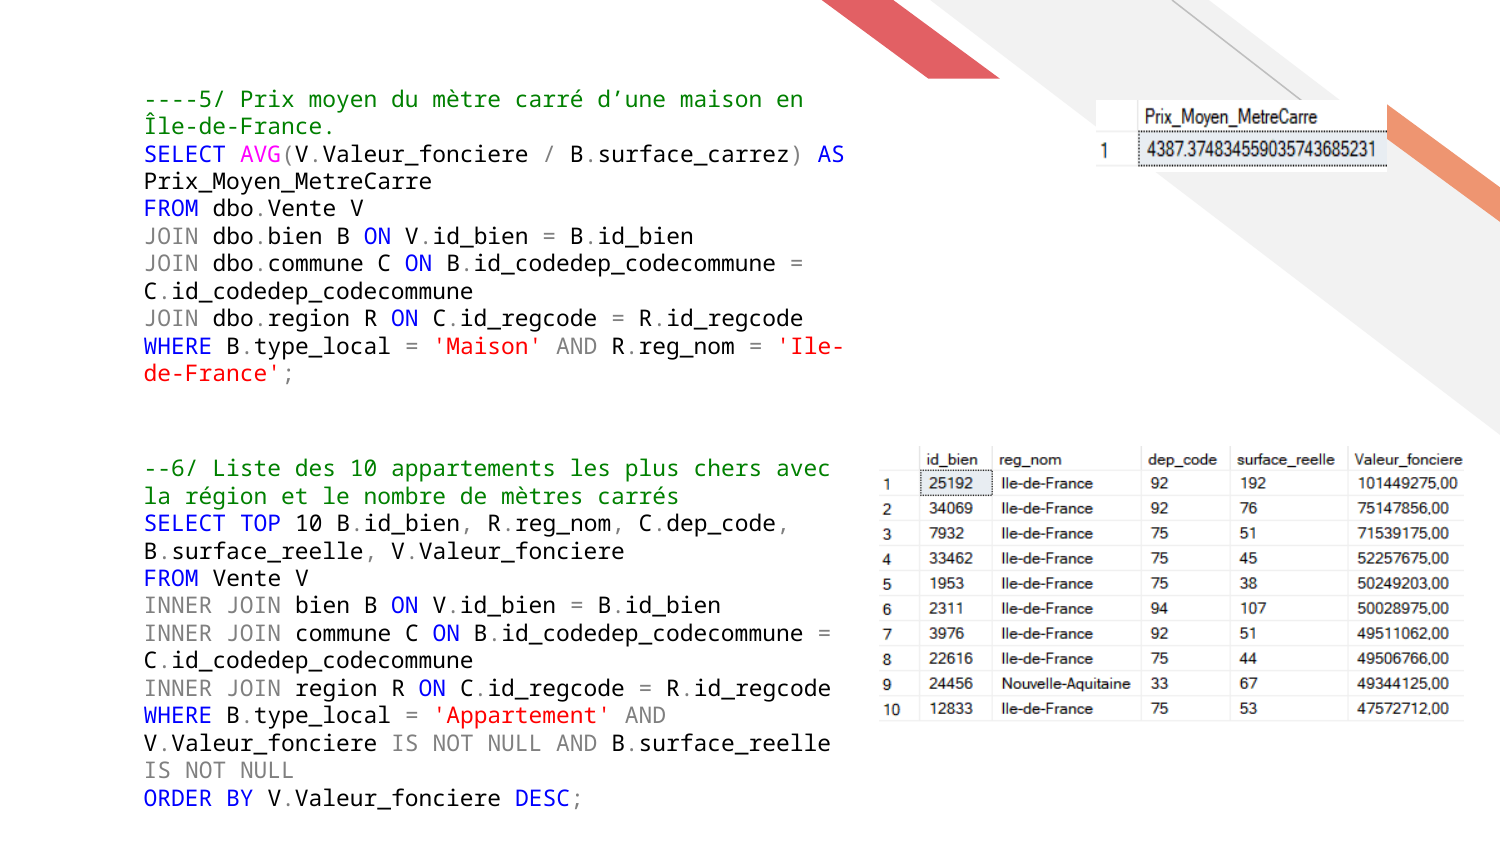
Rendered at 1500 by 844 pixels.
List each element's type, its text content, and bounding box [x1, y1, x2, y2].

picture [1096, 100, 1387, 173]
picture [879, 446, 1464, 725]
text_box ----5/ Prix moyen du mètre carré d’une maison en Île-de-France. SELECT AVG(V.Valeur_fonciere / B.surface_carrez) AS Prix_Moyen_MetreCarre FROM dbo.Vente V JOIN dbo.bien B ON V.id_bien = B.id_bien JOIN dbo.commune C ON B.id_codedep_codecommune = C.id_codedep_codecommune JOIN dbo.region R ON C.id_regcode = R.id_regcode WHERE B.type_local = 'Maison' AND R.reg_nom = 'Ile-de-France'; [128, 76, 880, 394]
text_box --6/ Liste des 10 appartements les plus chers avec la région et le nombre de mètres carrés SELECT TOP 10 B.id_bien, R.reg_nom, C.dep_code, B.surface_reelle, V.Valeur_fonciere FROM Vente V INNER JOIN bien B ON V.id_bien = B.id_bien INNER JOIN commune C ON B.id_codedep_codecommune = C.id_codedep_codecommune INNER JOIN region R ON C.id_regcode = R.id_regcode WHERE B.type_local = 'Appartement' AND V.Valeur_fonciere IS NOT NULL AND B.surface_reelle IS NOT NULL ORDER BY V.Valeur_fonciere DESC; [128, 446, 880, 819]
